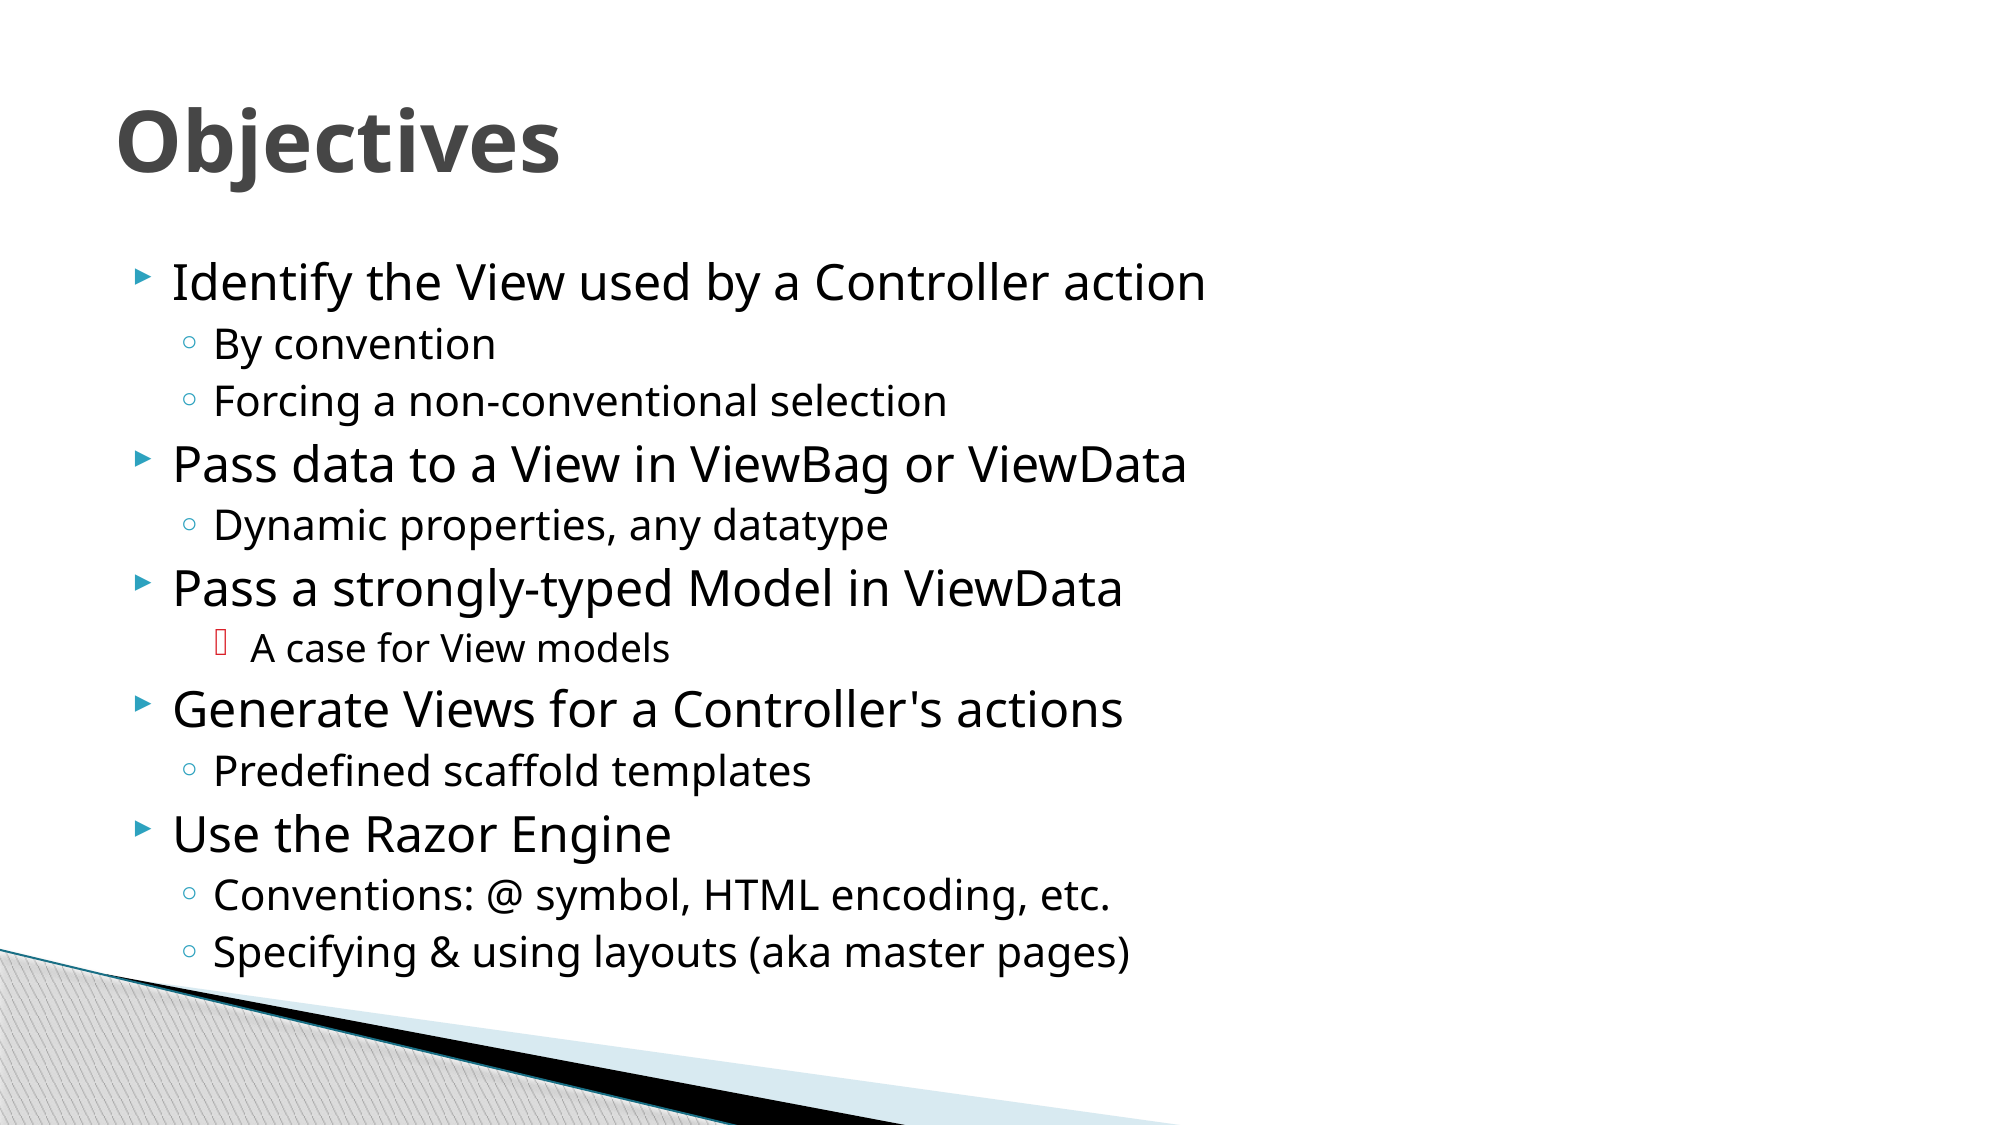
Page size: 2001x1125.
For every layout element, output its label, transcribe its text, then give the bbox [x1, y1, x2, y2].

list Identify the View used by a Controller action By convention Forcing a non-conventional selection Pass data to a View in ViewBag or ViewData Dynamic properties, any datatype Pass a strongly-typed Model in ViewData A case for View models Generate Views for a Controller's actions Predefined scaffold templates Use the Razor Engine Conventions: @ symbol, HTML encoding, etc. Specifying & using layouts (aka master pages) [99, 243, 1900, 986]
title Objectives [99, 45, 1900, 233]
